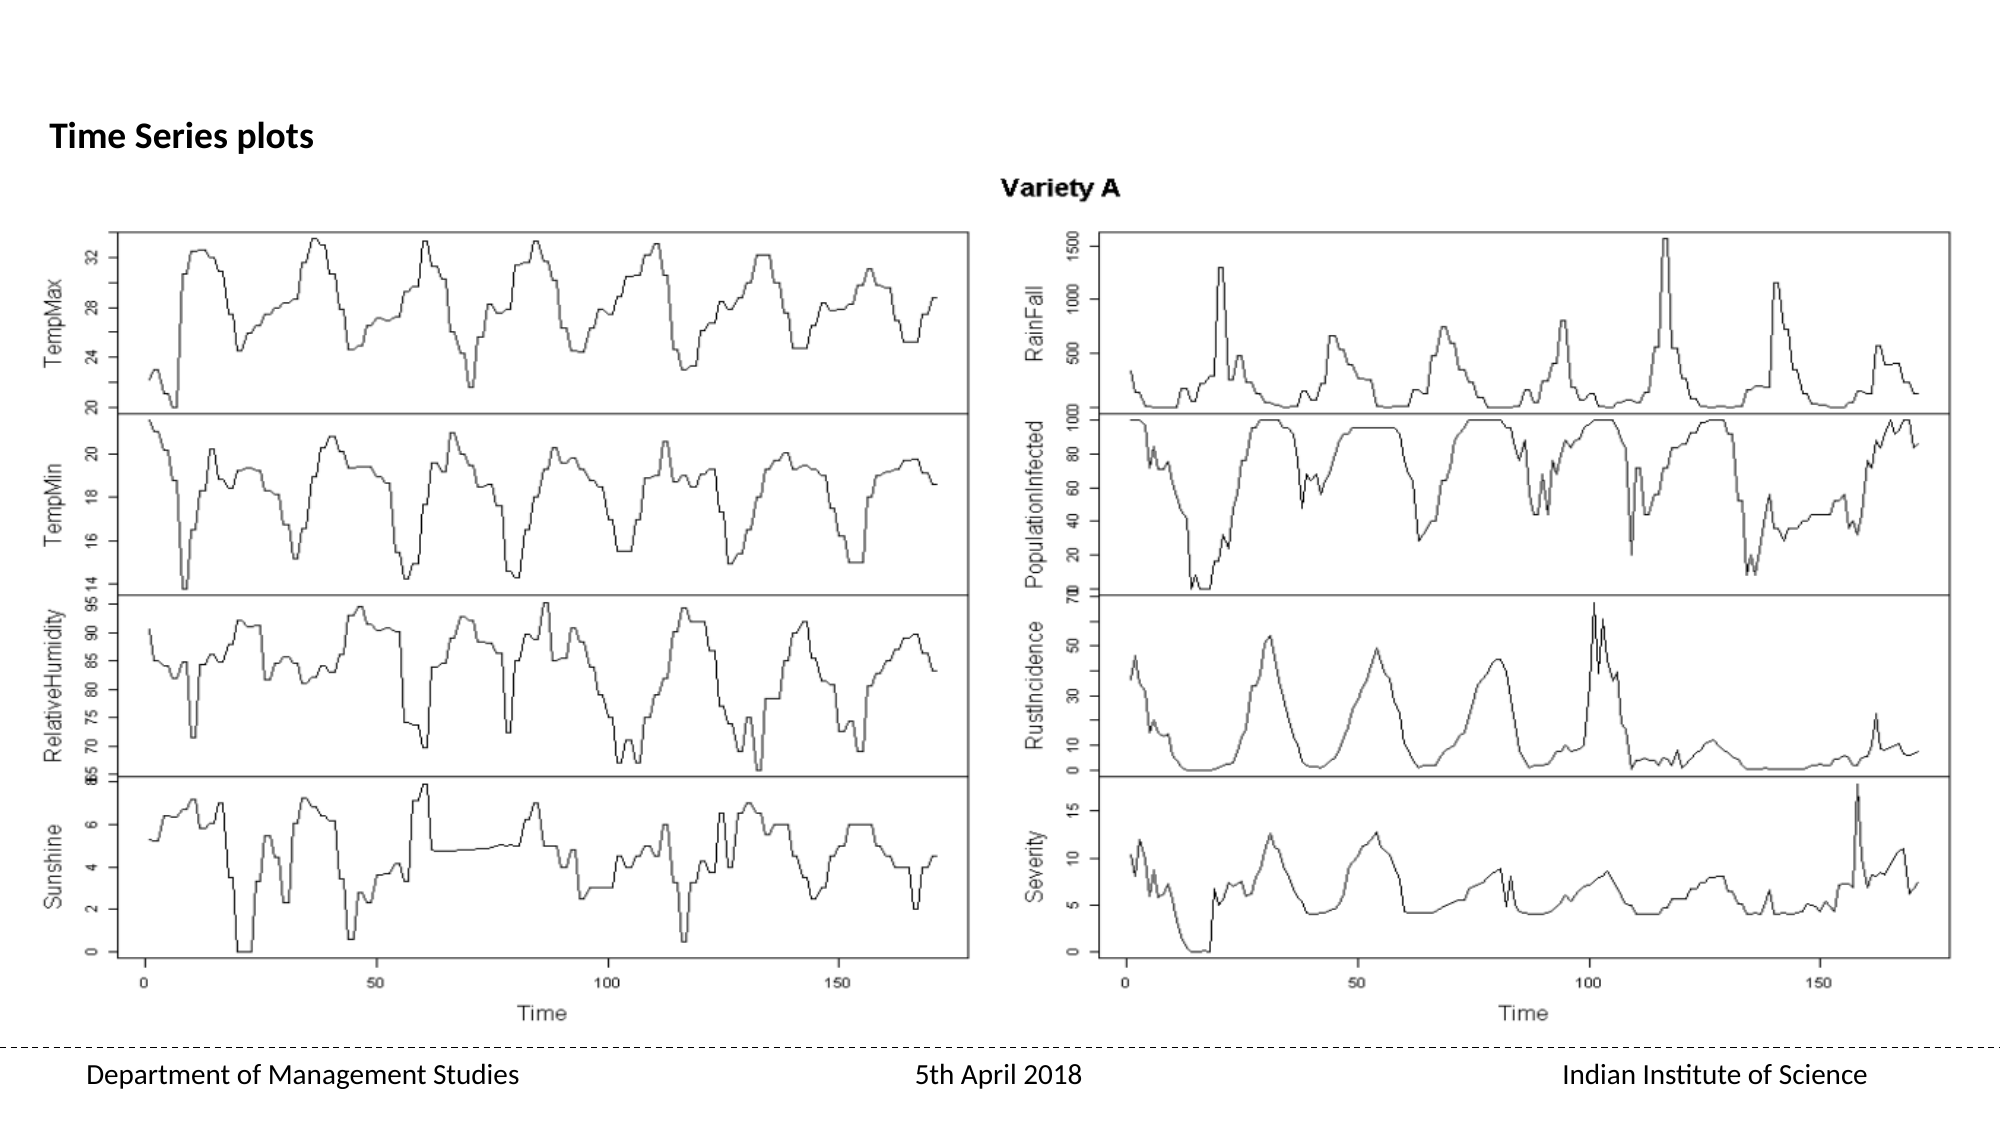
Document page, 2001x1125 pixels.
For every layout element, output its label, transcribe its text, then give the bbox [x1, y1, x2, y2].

text_box Department of Management Studies 5th April 2018 Indian Institute of Science [0, 1048, 2000, 1098]
text_box Time Series plots [34, 103, 433, 163]
picture [34, 163, 1966, 1031]
